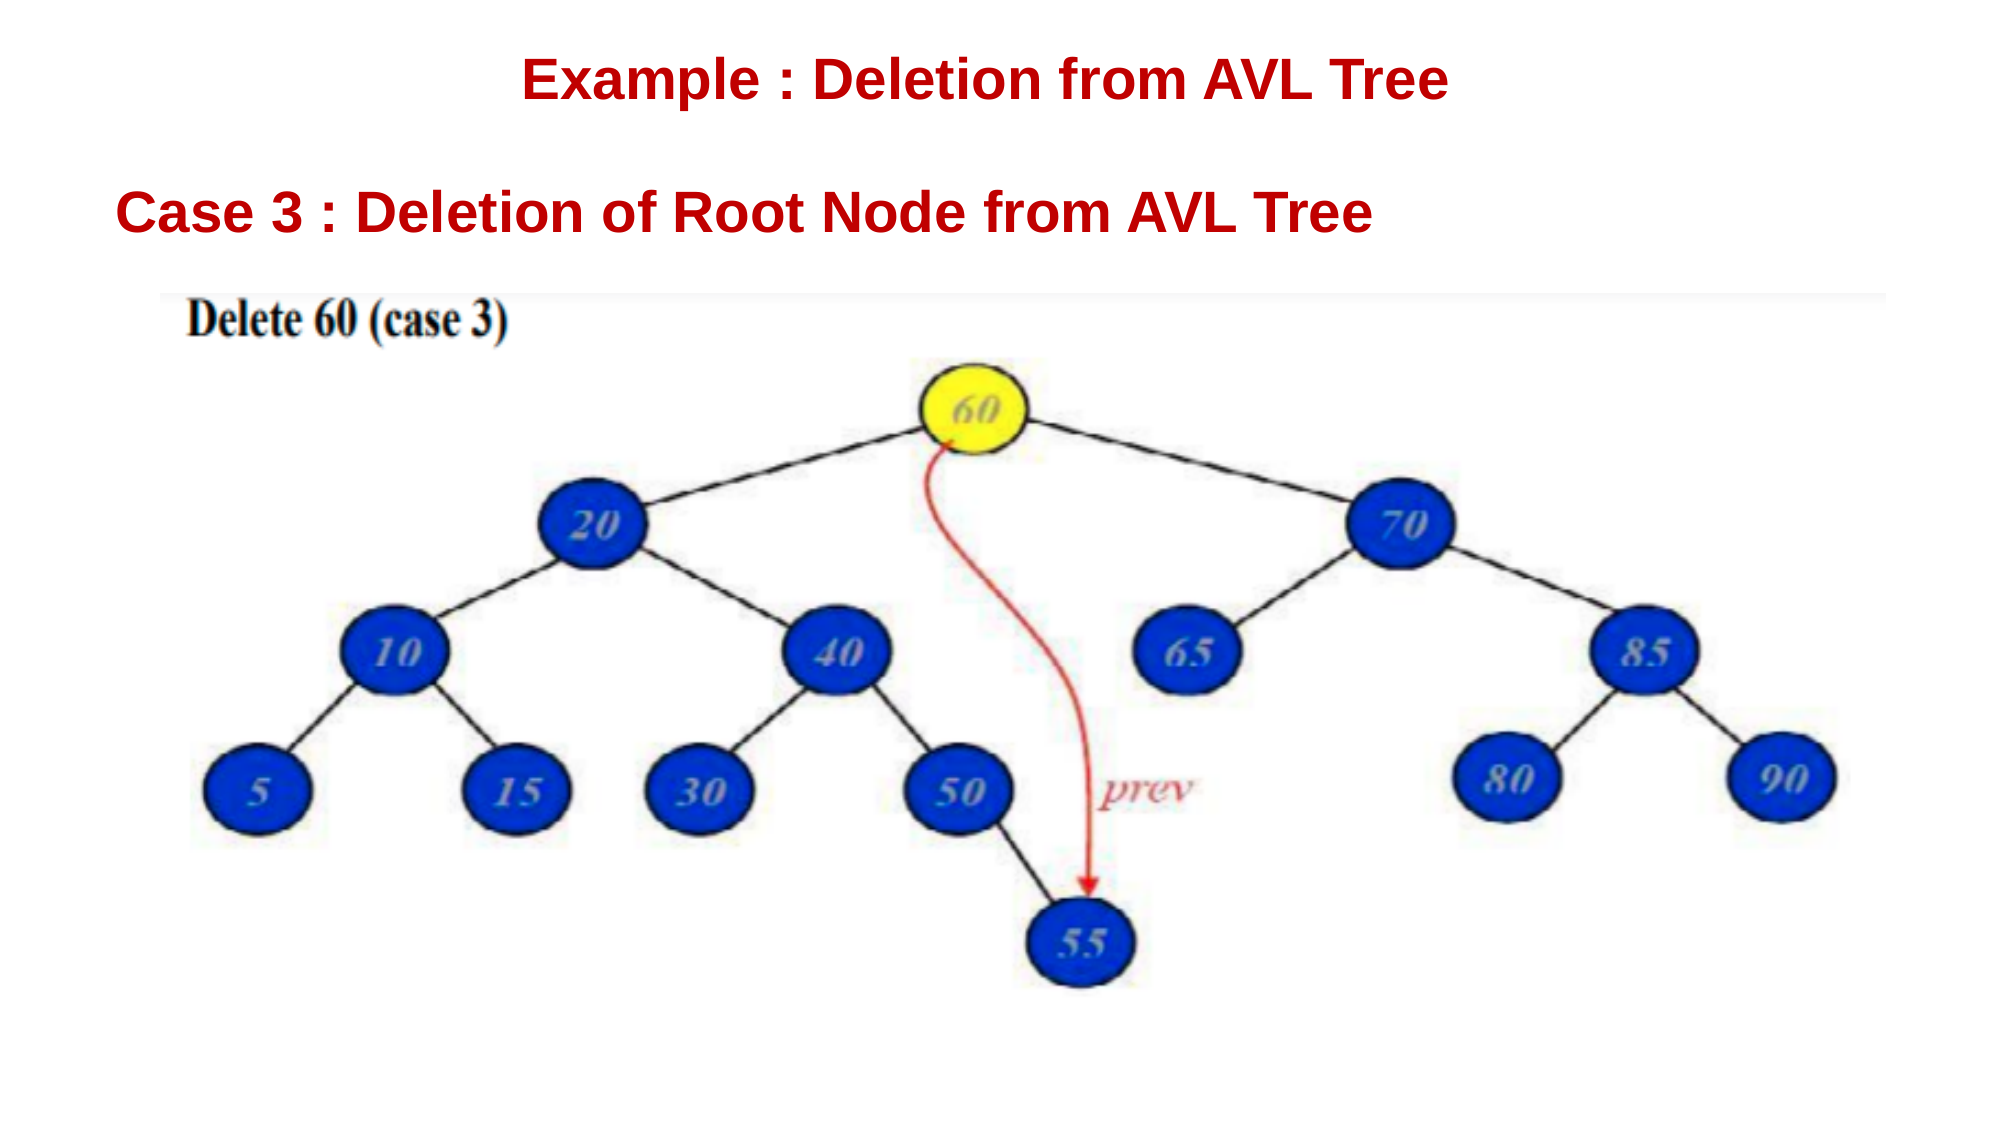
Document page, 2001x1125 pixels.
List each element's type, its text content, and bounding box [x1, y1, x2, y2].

title Example : Deletion from AVL Tree [100, 28, 1888, 134]
text_box Case 3 : Deletion of Root Node from AVL Tree [100, 161, 1888, 267]
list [160, 293, 1886, 1001]
